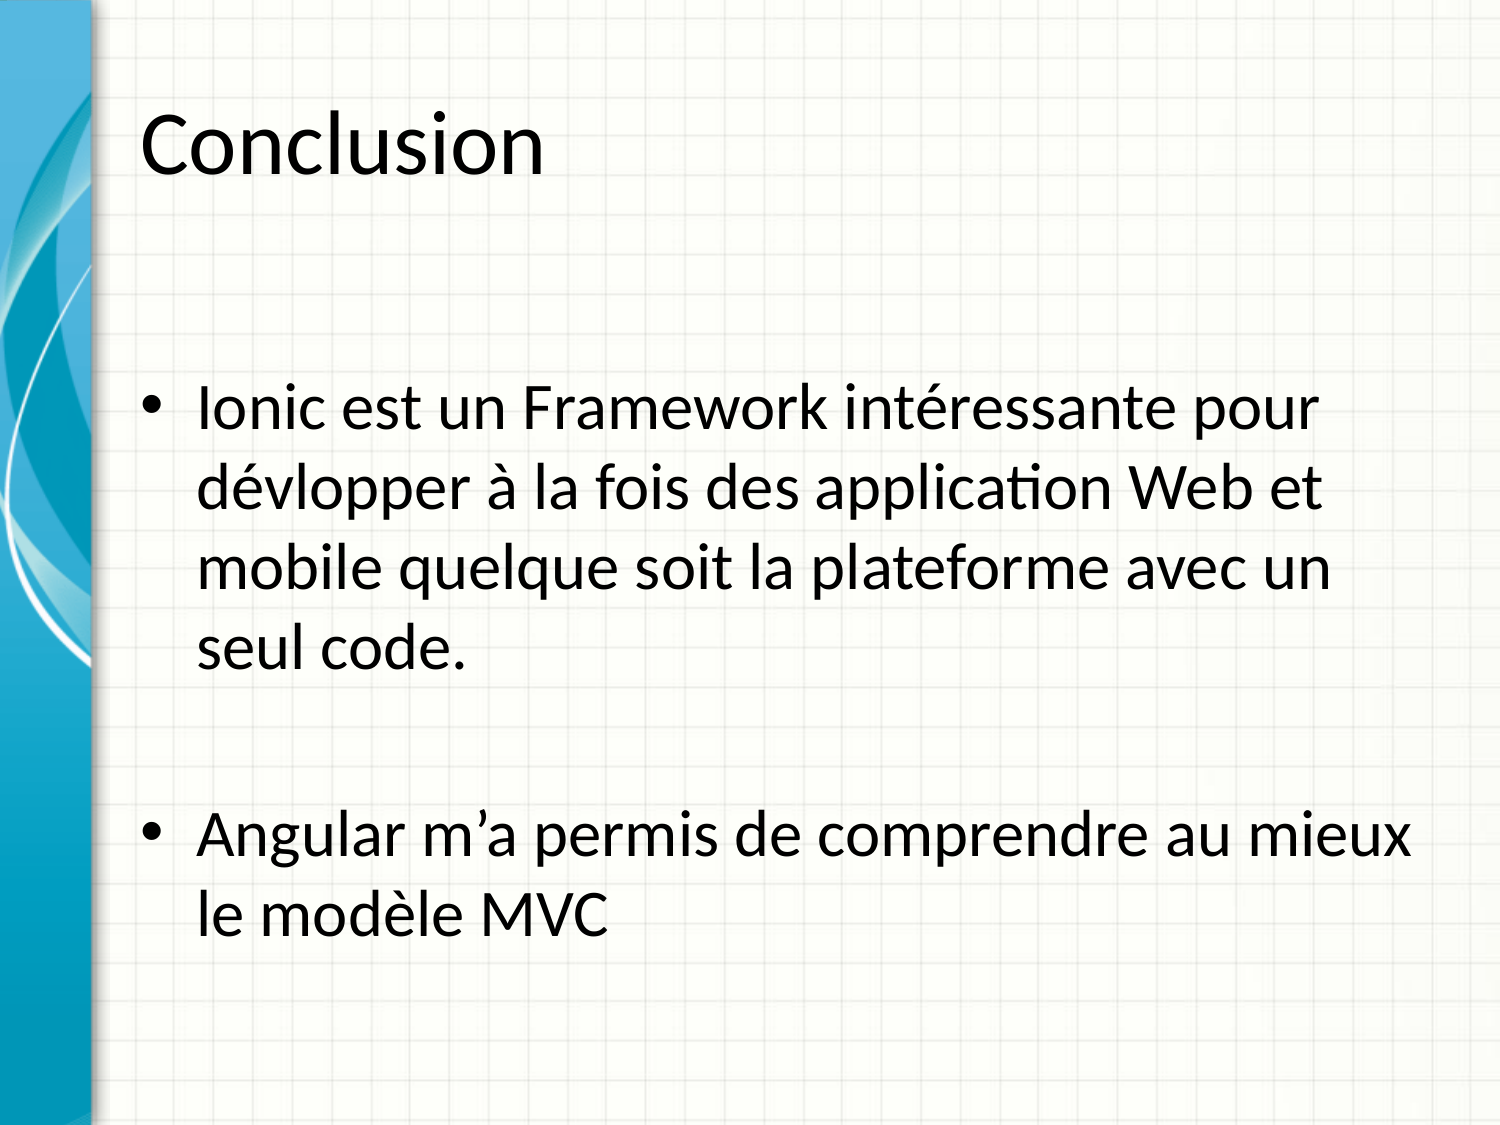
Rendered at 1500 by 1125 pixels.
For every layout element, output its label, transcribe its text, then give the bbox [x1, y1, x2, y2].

list Ionic est un Framework intéressante pour dévlopper à la fois des application Web et mobile quelque soit la plateforme avec un seul code. Angular m’a permis de comprendre au mieux le modèle MVC [125, 261, 1450, 1050]
picture [0, 0, 1500, 1125]
title Conclusion [125, 44, 1450, 232]
